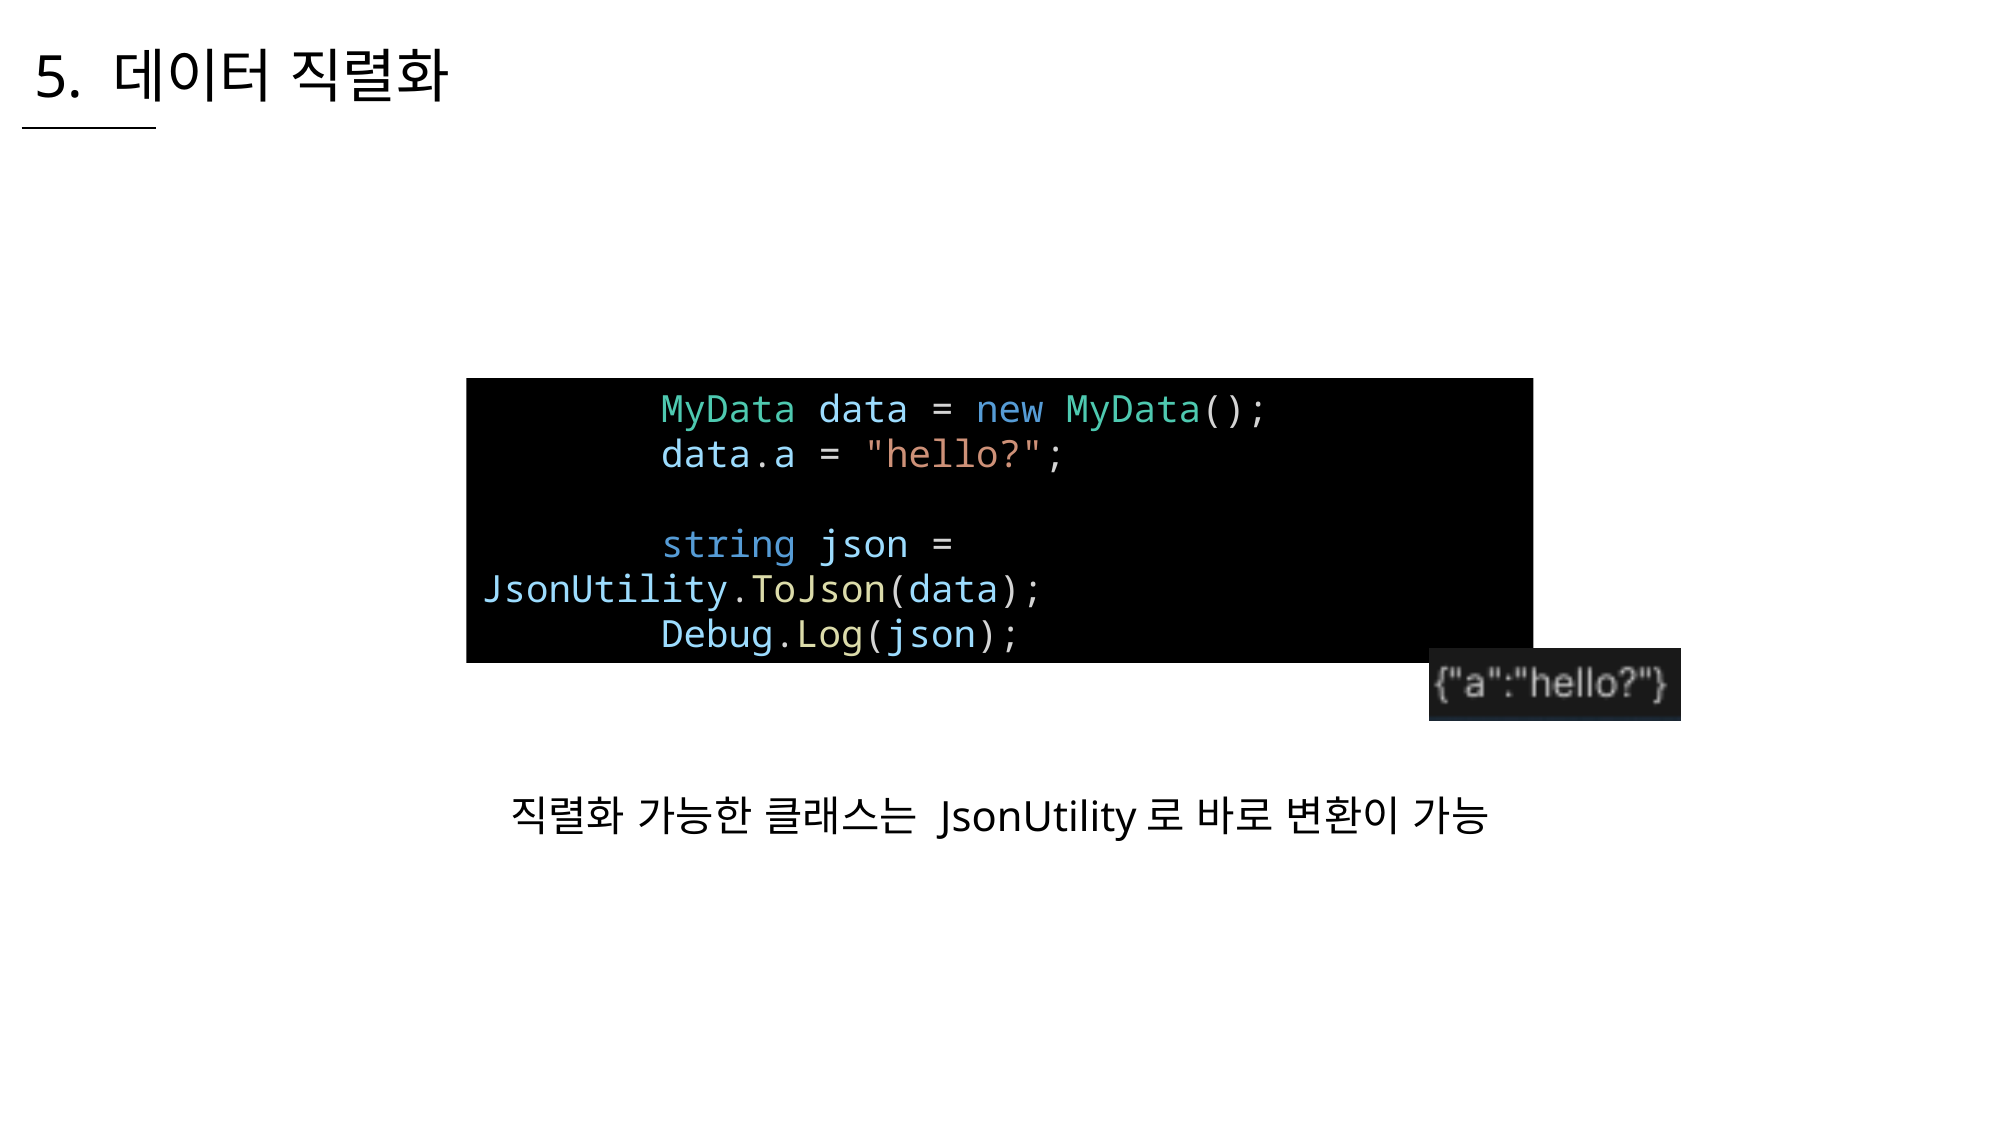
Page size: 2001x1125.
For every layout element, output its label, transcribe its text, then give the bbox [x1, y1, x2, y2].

text_box MyData data = new MyData(); data.a = "hello?"; string json = JsonUtility.ToJson(data); Debug.Log(json); [466, 378, 1534, 663]
text_box 직렬화 가능한 클래스는 JsonUtility로 바로 변환이 가능 [495, 782, 1505, 847]
picture [1429, 648, 1681, 721]
text_box 5. 데이터 직렬화 [19, 31, 465, 117]
